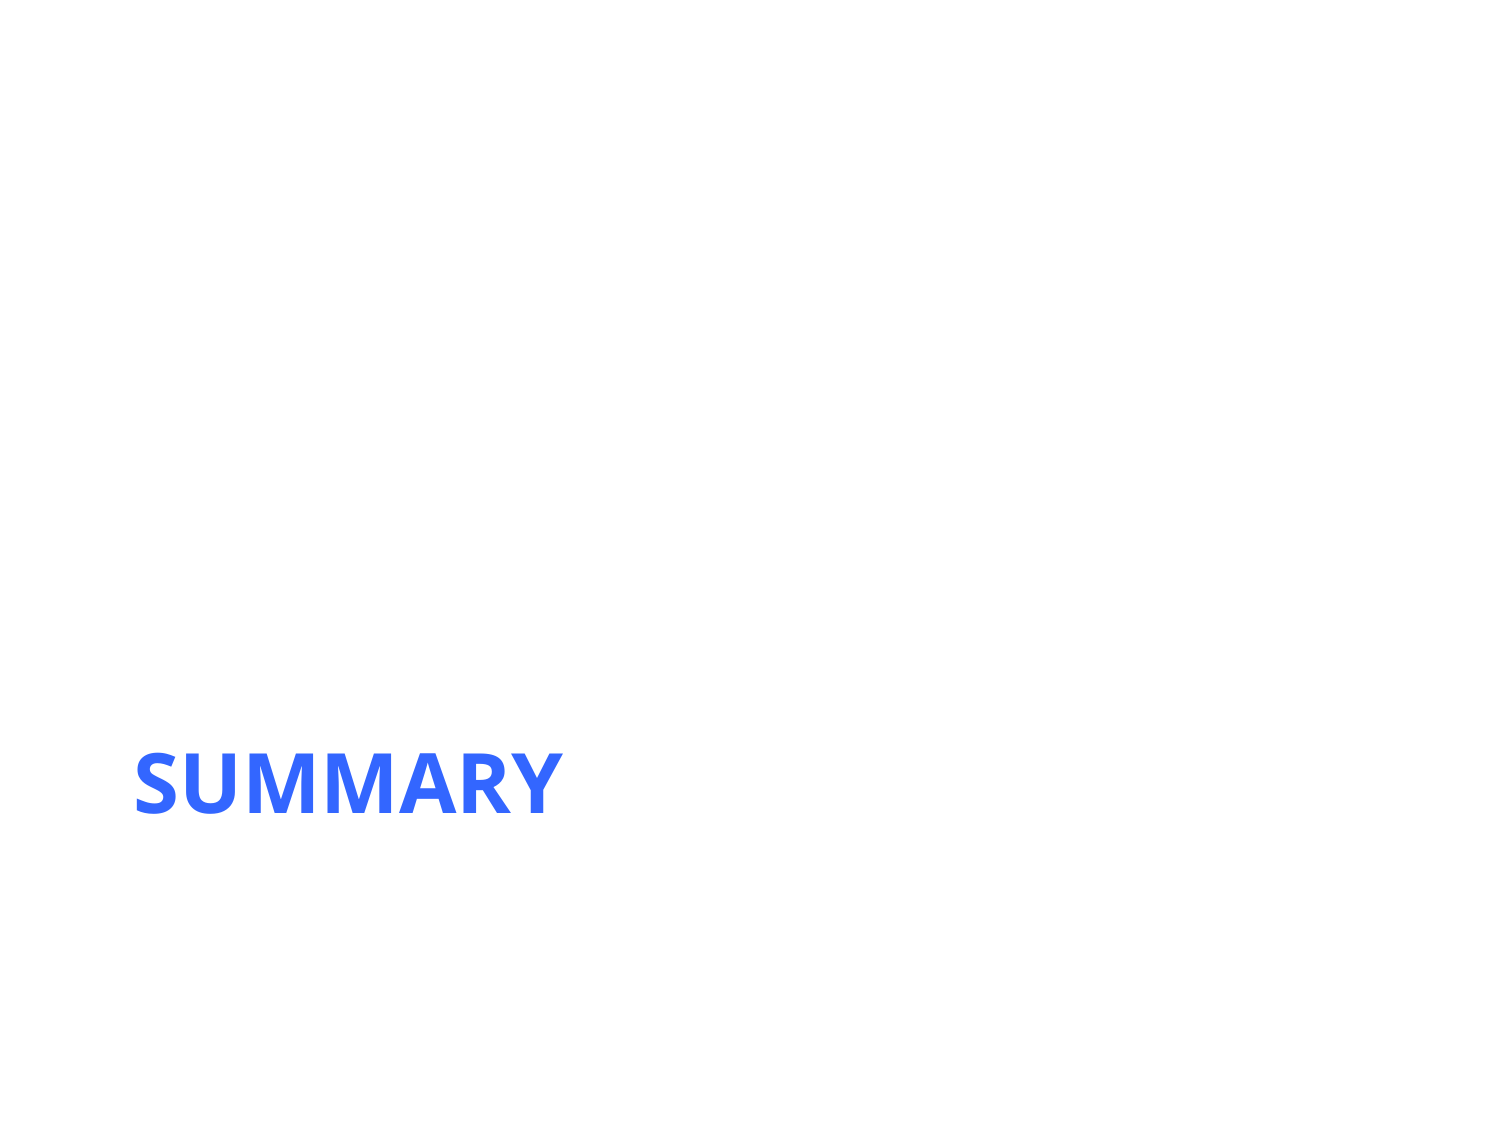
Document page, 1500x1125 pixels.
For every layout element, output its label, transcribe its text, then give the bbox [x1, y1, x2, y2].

title Summary [118, 722, 1394, 947]
